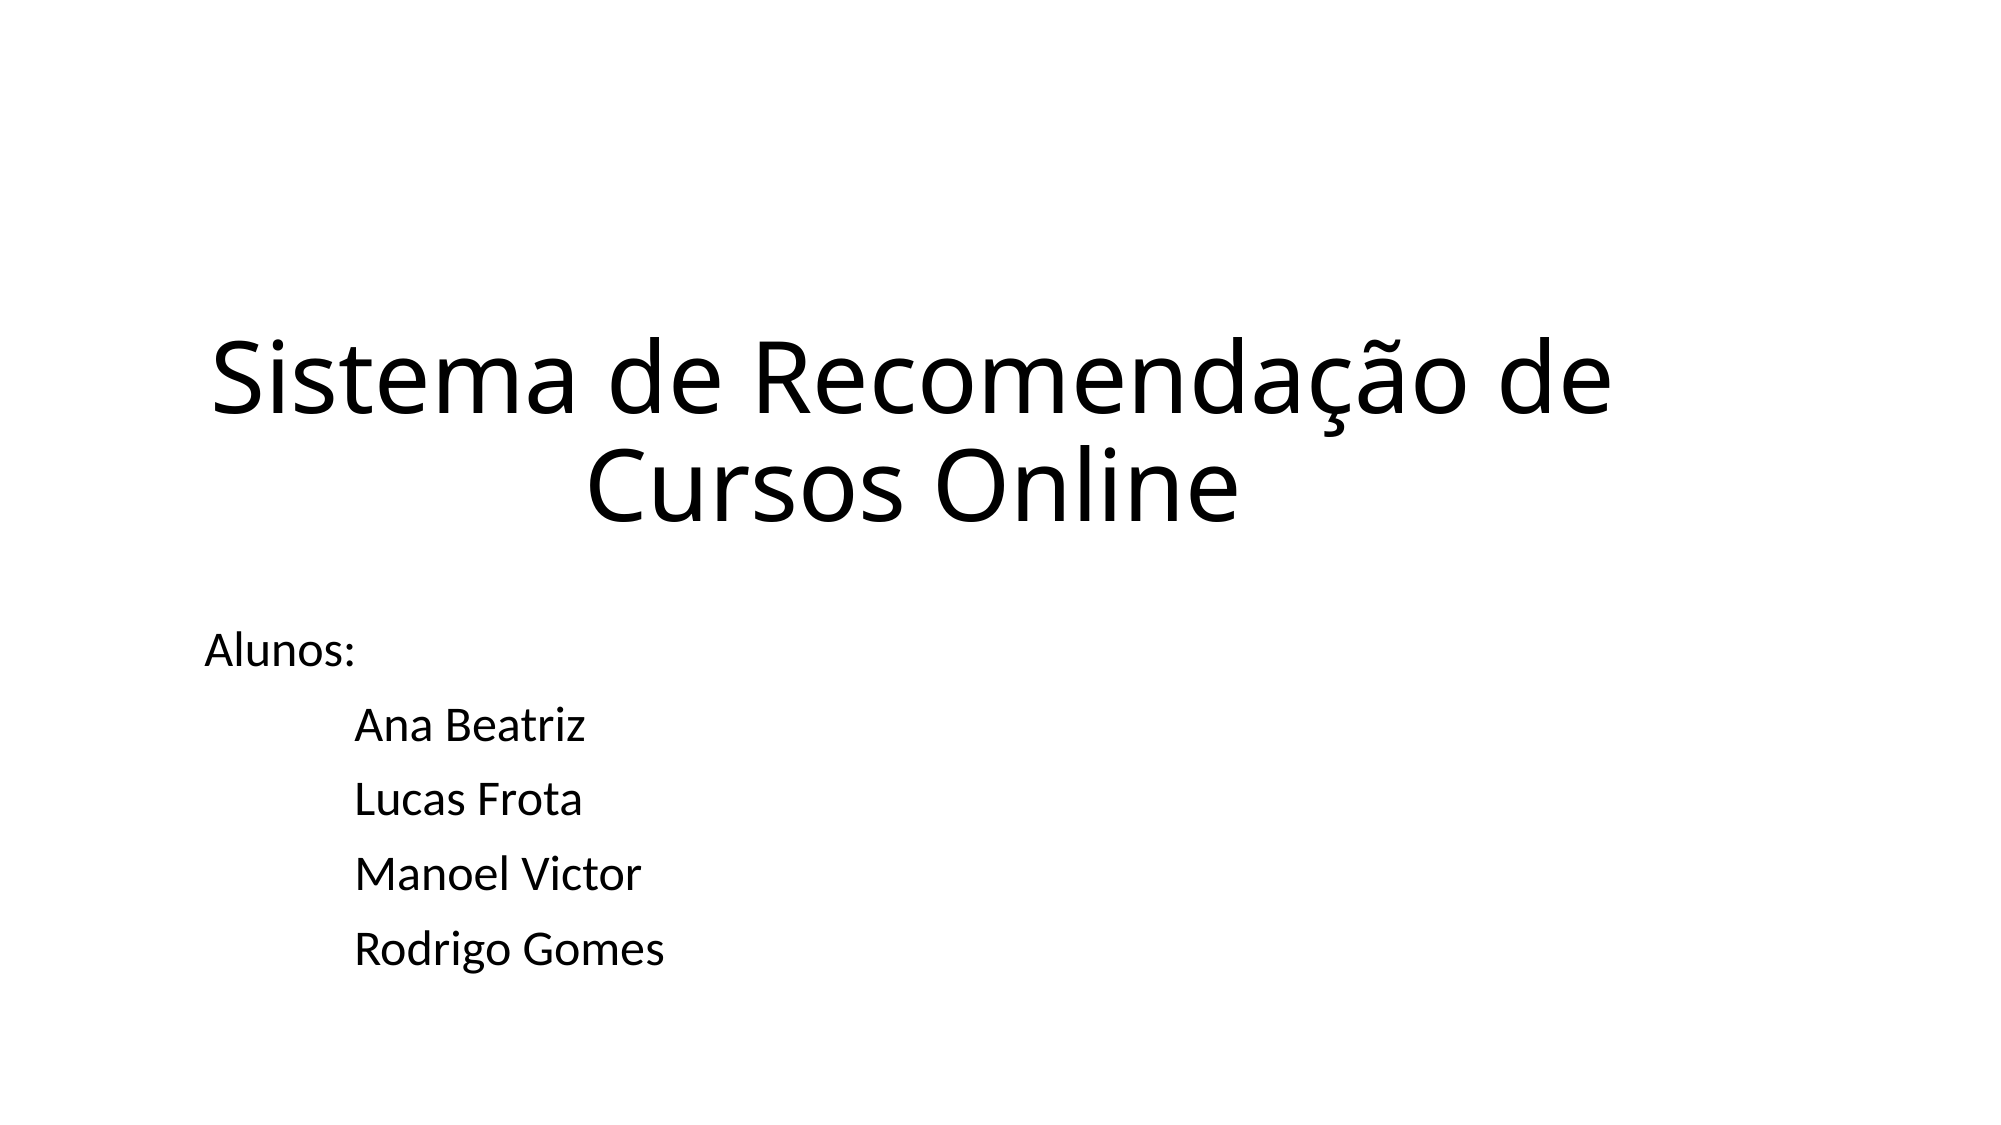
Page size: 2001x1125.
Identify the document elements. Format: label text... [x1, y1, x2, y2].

subtitle Alunos: Ana Beatriz Lucas Frota Manoel Victor Rodrigo Gomes [189, 615, 1638, 1021]
title Sistema de Recomendação de Cursos Online [189, 237, 1638, 551]
